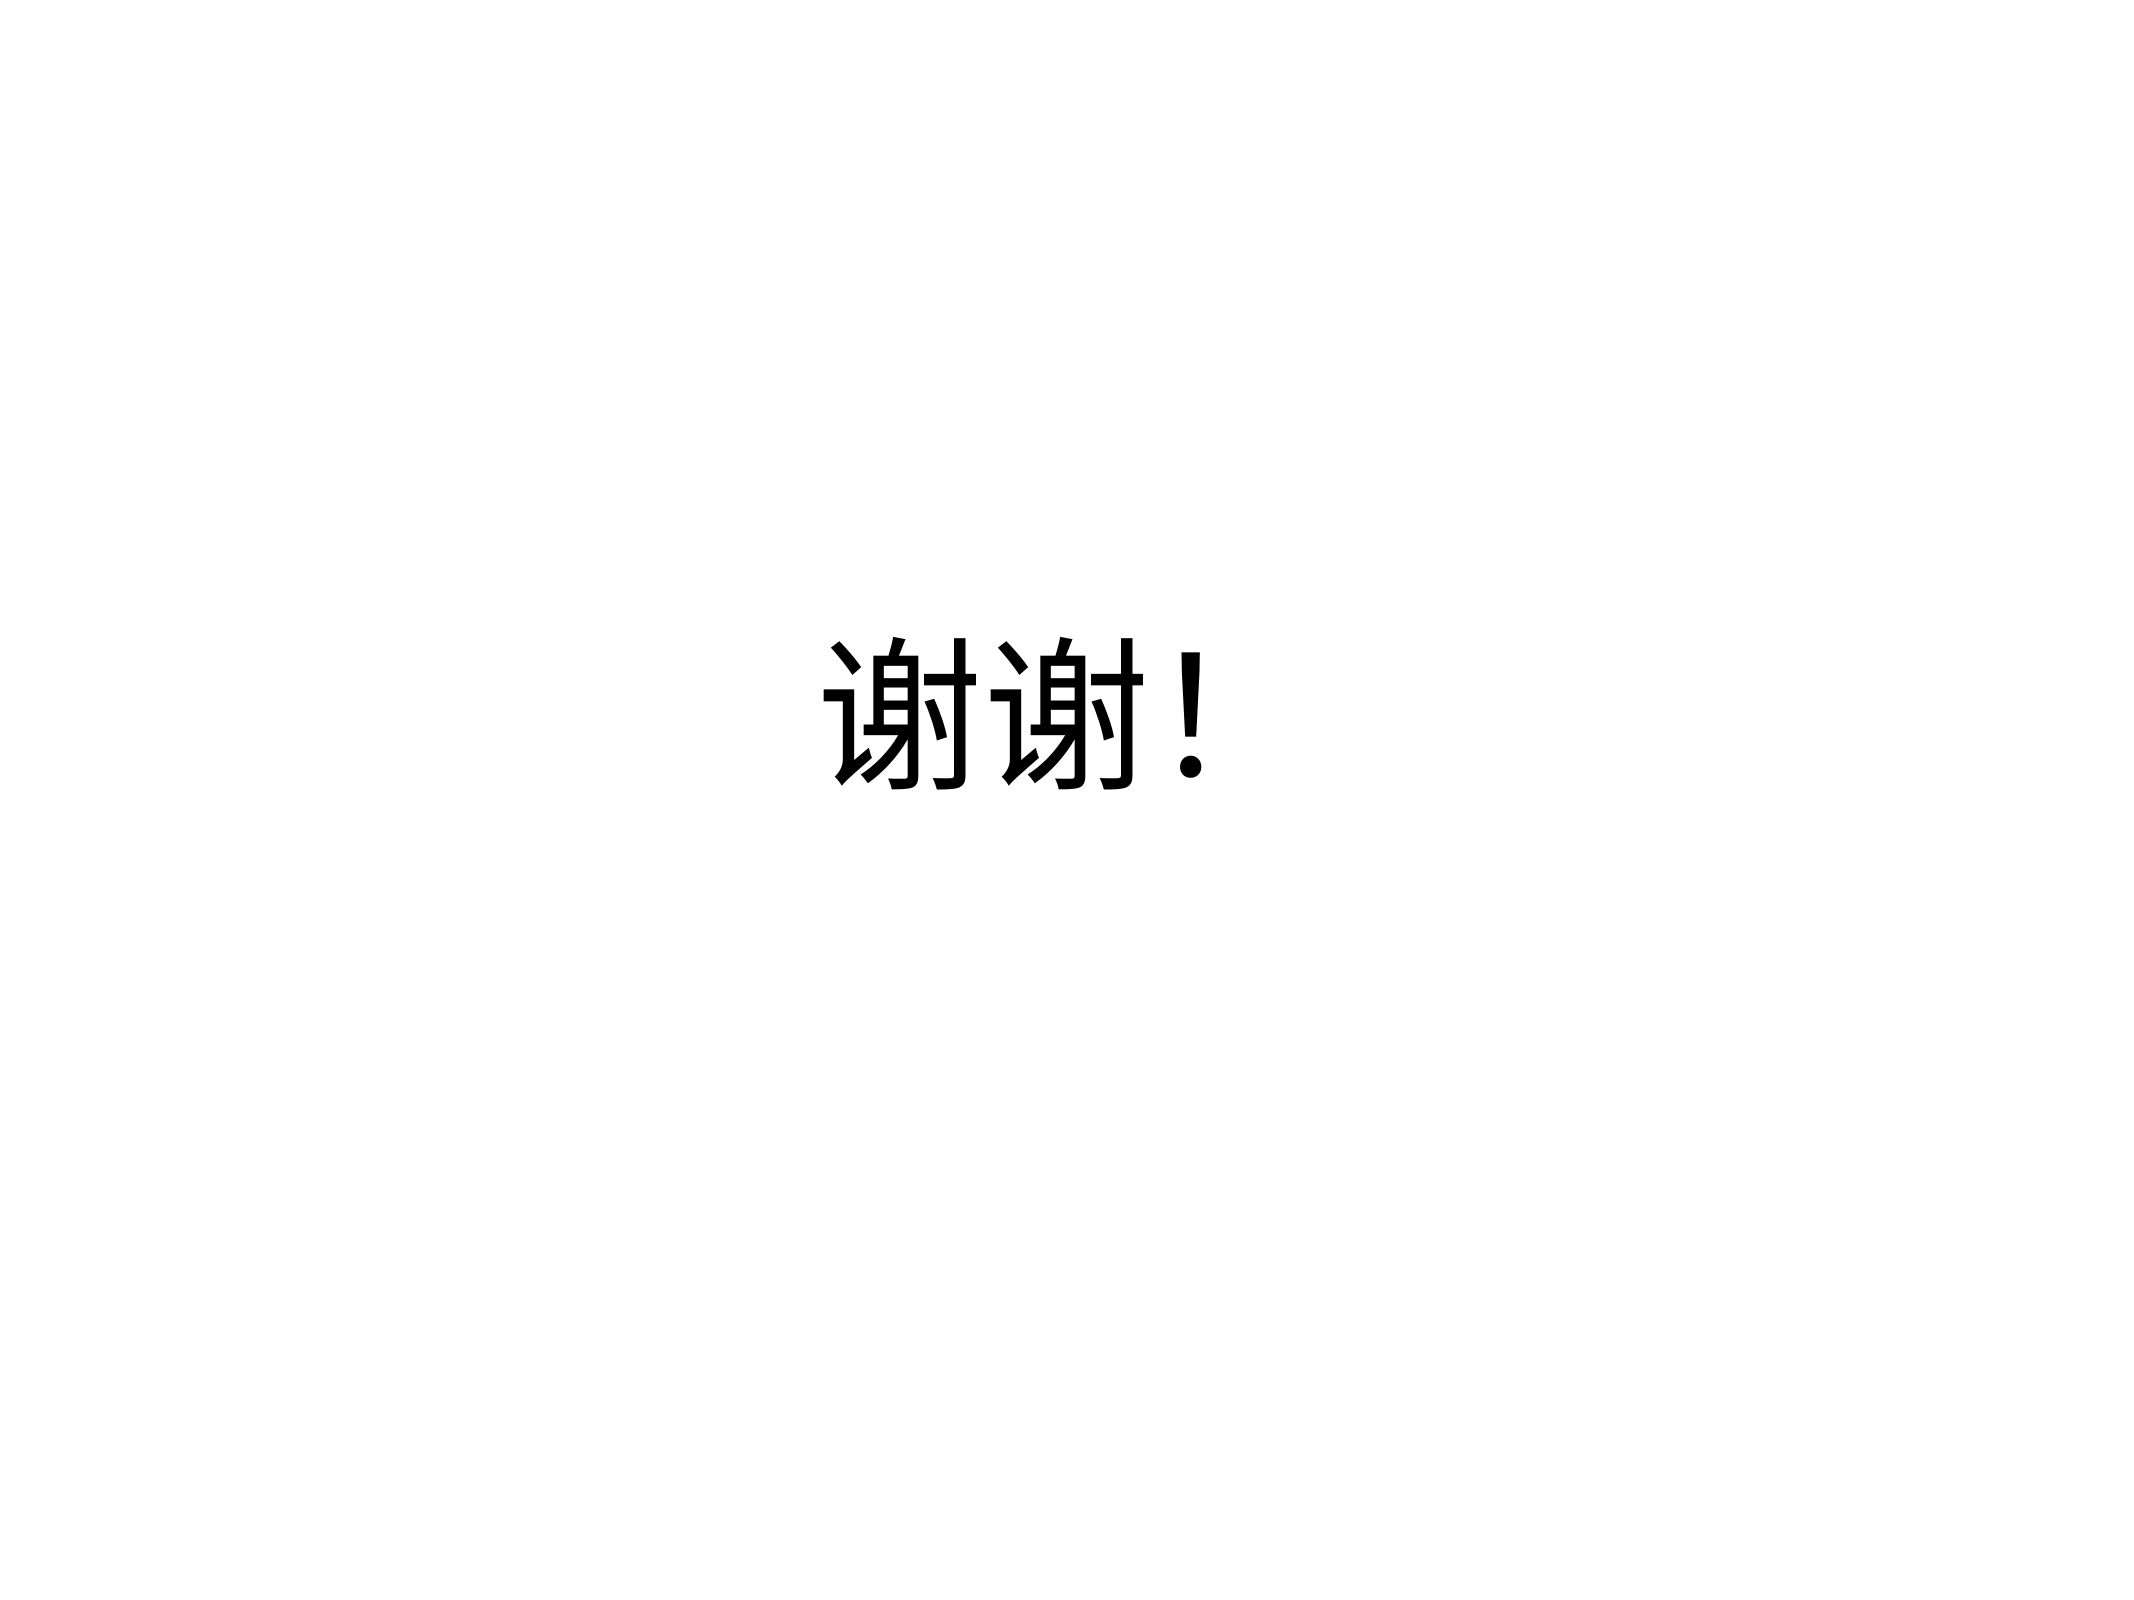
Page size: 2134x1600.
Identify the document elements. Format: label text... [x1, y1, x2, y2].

title 谢谢！ [207, 268, 1926, 811]
